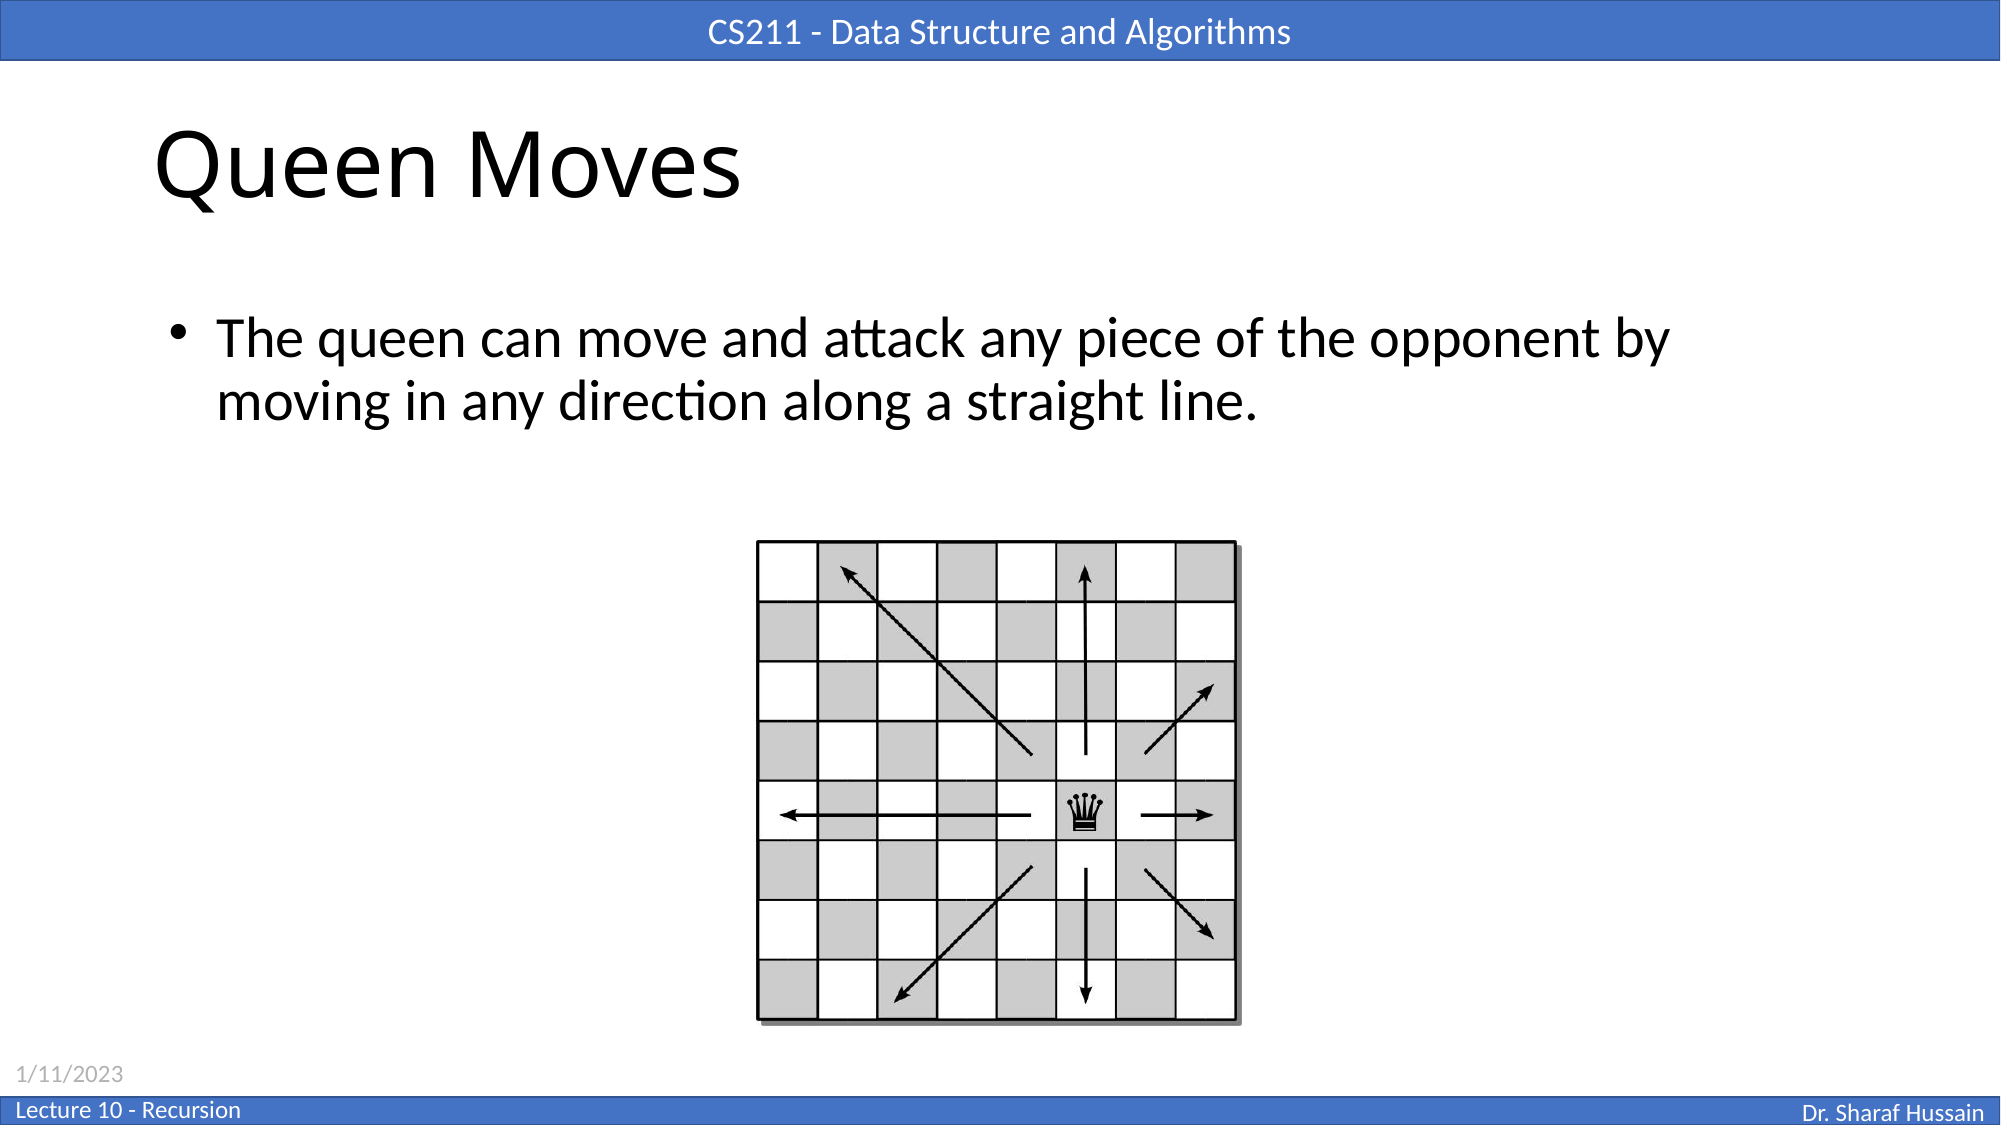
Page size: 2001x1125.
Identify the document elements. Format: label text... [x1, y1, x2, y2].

title Queen Moves [137, 59, 1863, 278]
picture [756, 540, 1243, 1027]
list The queen can move and attack any piece of the opponent by moving in any direction along a straight line. [137, 299, 1863, 1014]
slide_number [0, 1042, 350, 1103]
